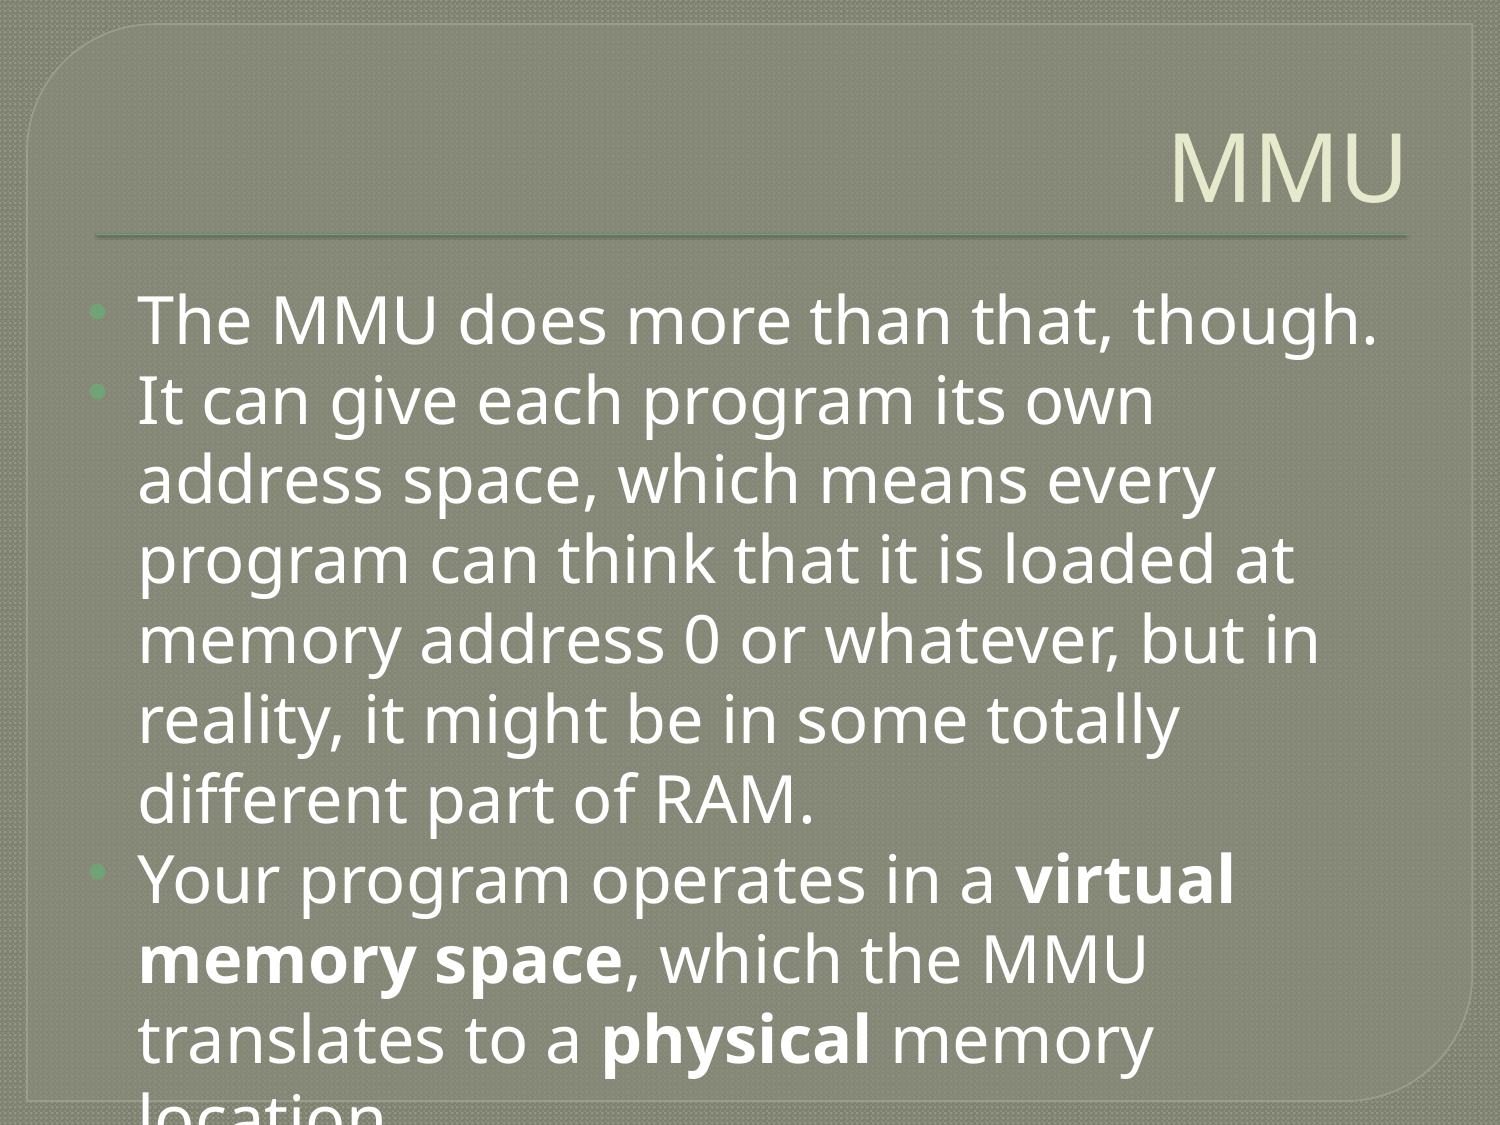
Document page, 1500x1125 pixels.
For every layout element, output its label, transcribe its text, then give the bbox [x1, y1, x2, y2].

title MMU [75, 41, 1425, 230]
list The MMU does more than that, though. It can give each program its own address space, which means every program can think that it is loaded at memory address 0 or whatever, but in reality, it might be in some totally different part of RAM. Your program operates in a virtual memory space, which the MMU translates to a physical memory location. [75, 270, 1425, 1013]
